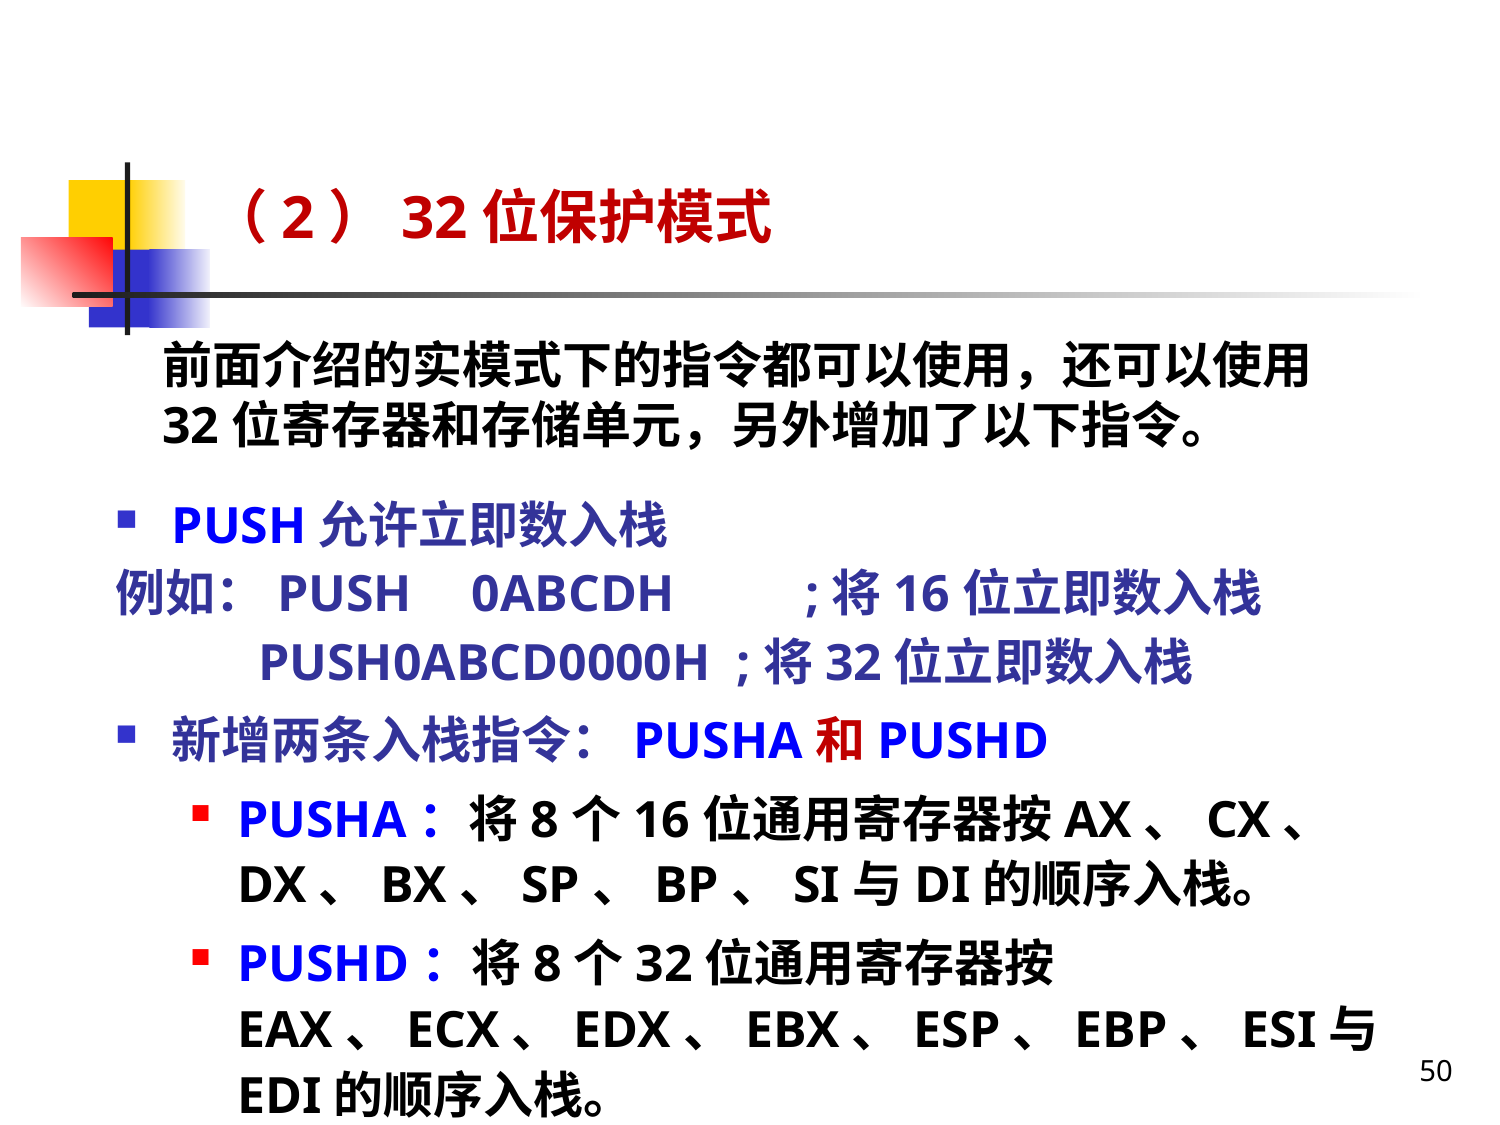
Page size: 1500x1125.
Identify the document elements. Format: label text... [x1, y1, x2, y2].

text_box 前面介绍的实模式下的指令都可以使用，还可以使用32位寄存器和存储单元，另外增加了以下指令。 [147, 326, 1329, 461]
list PUSH允许立即数入栈 例如：PUSH 0ABCDH ;将16位立即数入栈 PUSH0ABCD0000H ;将32位立即数入栈 新增两条入栈指令：PUSHA和PUSHD PUSHA：将8个16位通用寄存器按AX、CX、DX、BX、SP、BP、SI与DI的顺序入栈。 PUSHD：将8个32位通用寄存器按EAX、ECX、EDX、EBX、ESP、EBP、ESI与EDI的顺序入栈。 [100, 479, 1395, 1077]
text_box （2）32位保护模式 [194, 172, 1140, 258]
slide_number 50 [1154, 1023, 1468, 1100]
